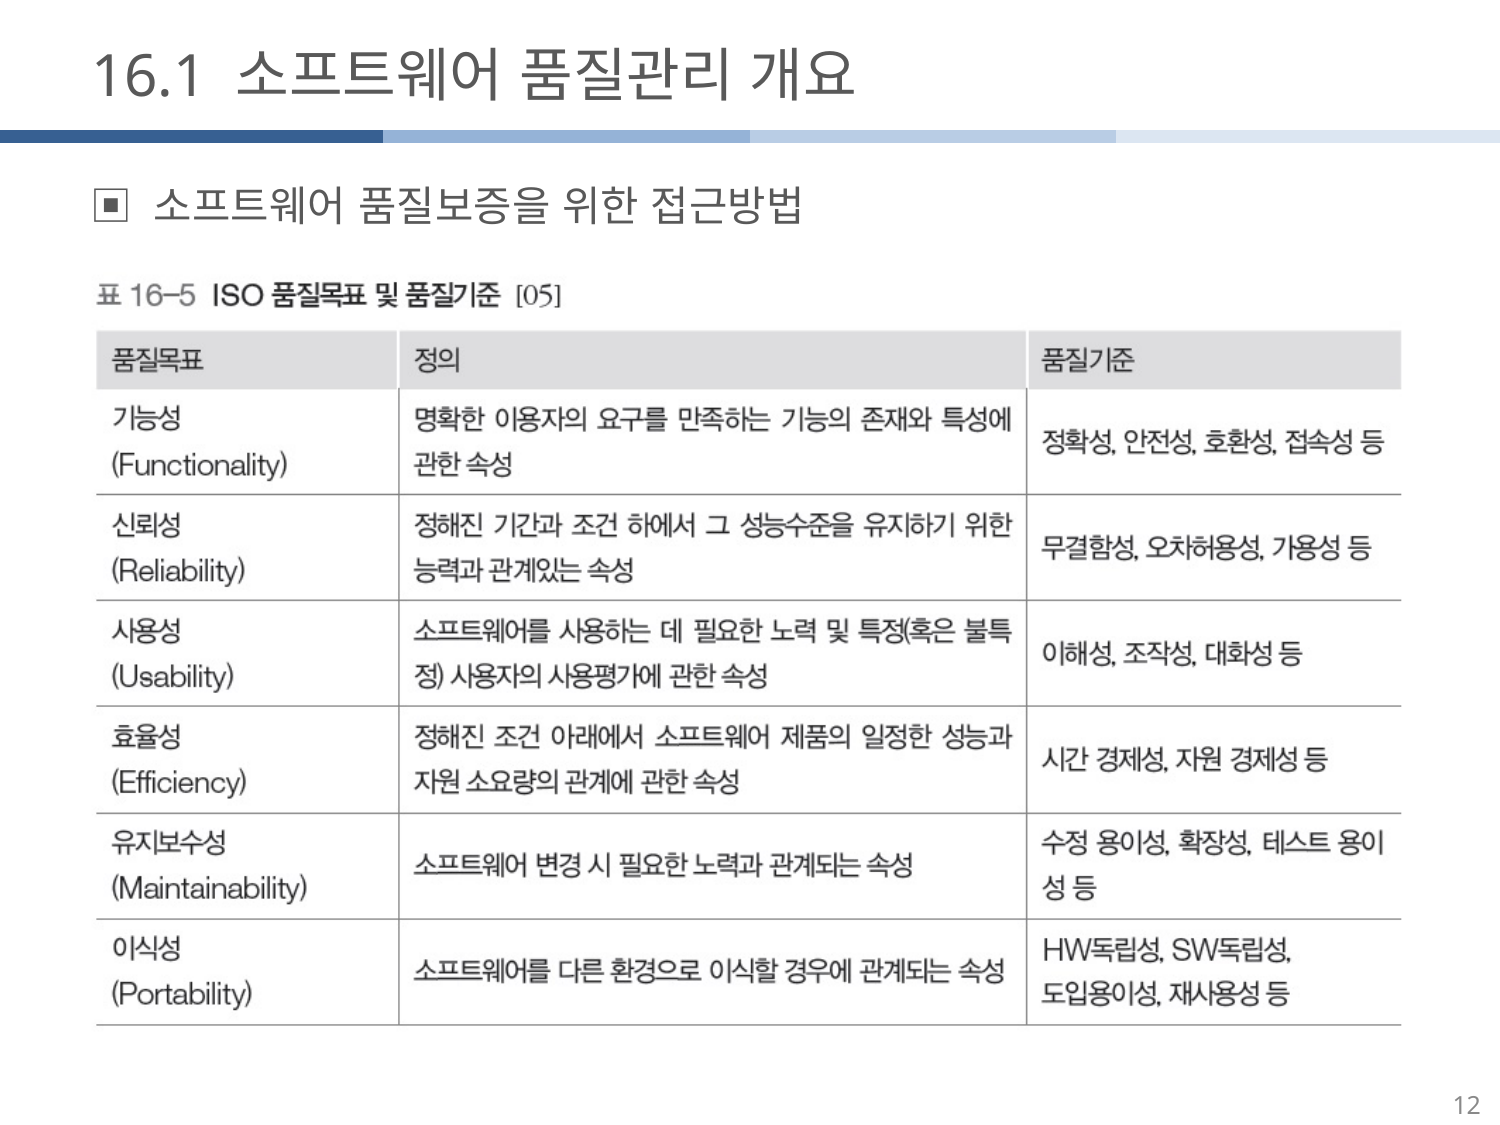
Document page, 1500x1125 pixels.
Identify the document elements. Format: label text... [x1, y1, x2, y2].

picture [81, 264, 1424, 1047]
slide_number 12 [1370, 1082, 1496, 1114]
text_box ▣ 소프트웨어 품질보증을 위한 접근방법 [75, 172, 1146, 244]
text_box 16.1 소프트웨어 품질관리 개요 [76, 30, 1317, 122]
